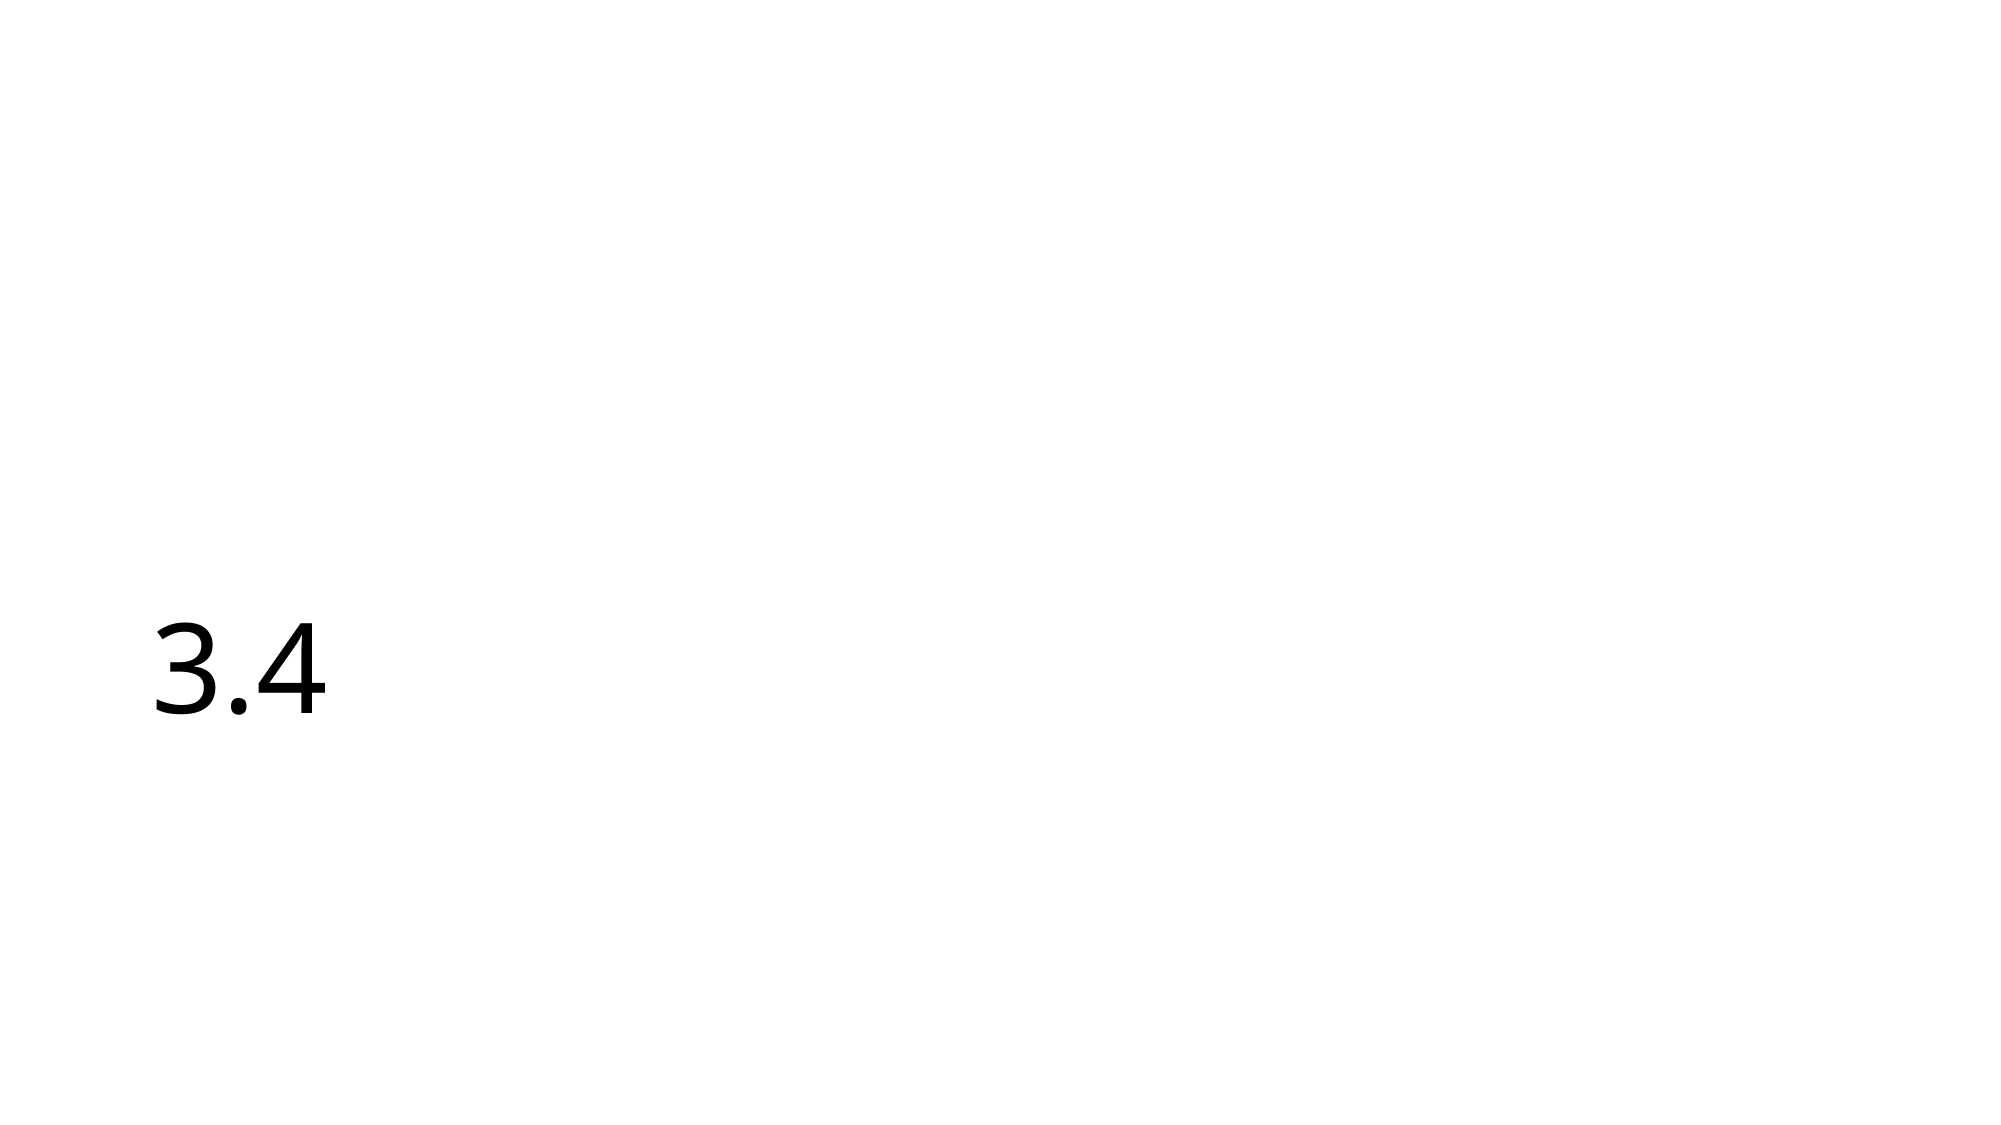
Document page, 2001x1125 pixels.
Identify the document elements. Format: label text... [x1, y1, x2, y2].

title 3.4 [136, 280, 1862, 749]
